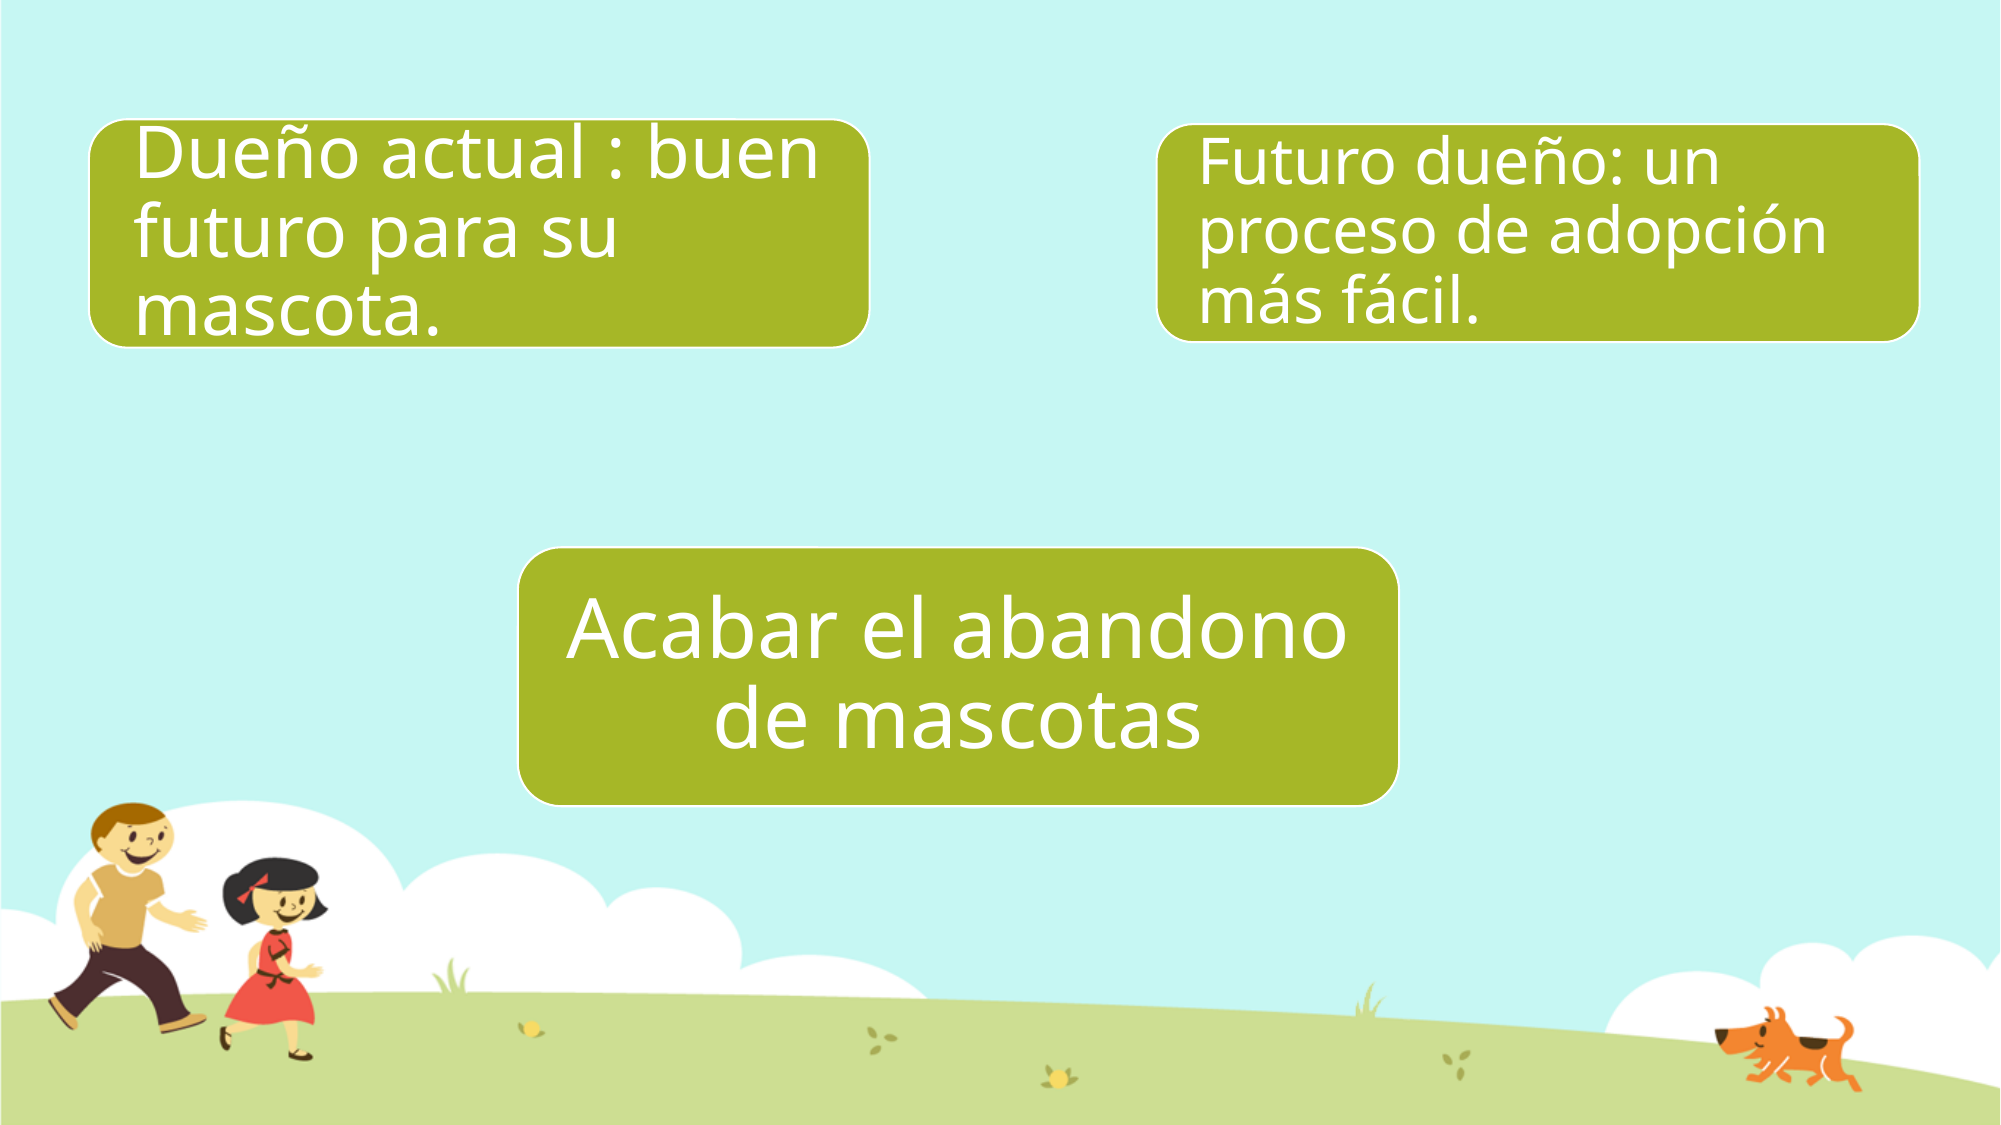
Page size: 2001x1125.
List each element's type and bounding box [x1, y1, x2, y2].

text_box [1156, 102, 1920, 381]
text_box [517, 547, 1400, 807]
text_box [88, 119, 870, 440]
picture [0, 0, 2001, 1125]
